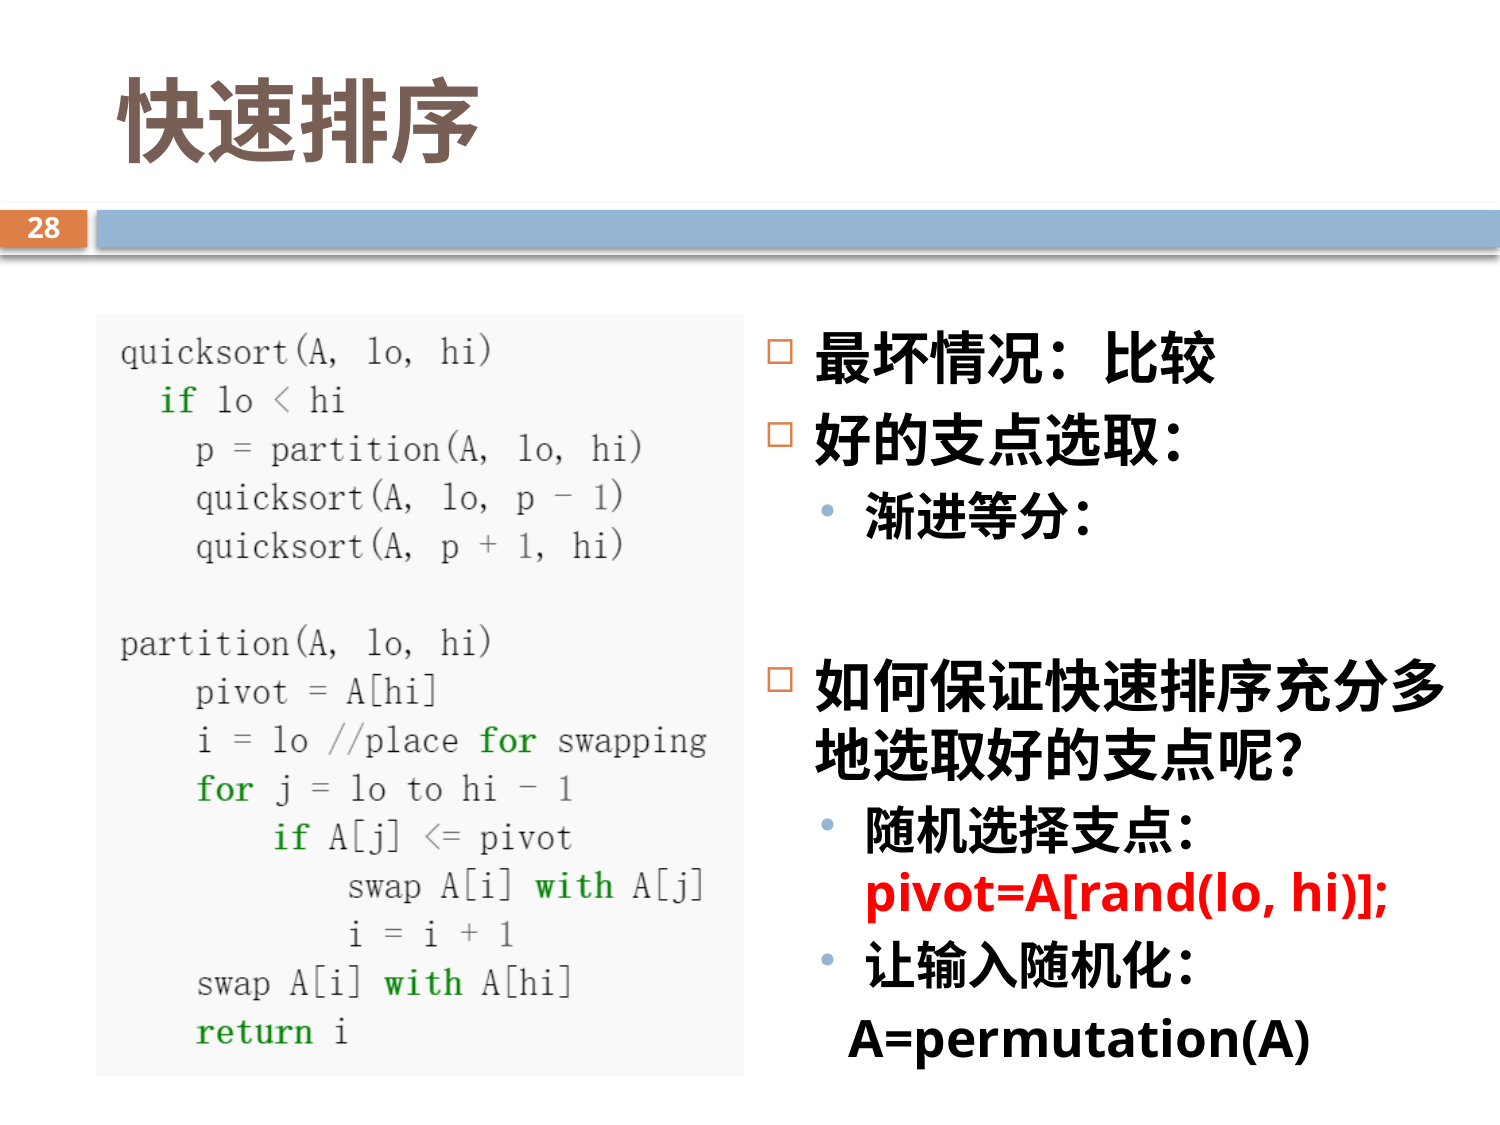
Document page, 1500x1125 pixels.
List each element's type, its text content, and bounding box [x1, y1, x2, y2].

title 快速排序 [100, 37, 1438, 200]
picture [95, 314, 745, 1076]
slide_number 28 [0, 208, 88, 249]
